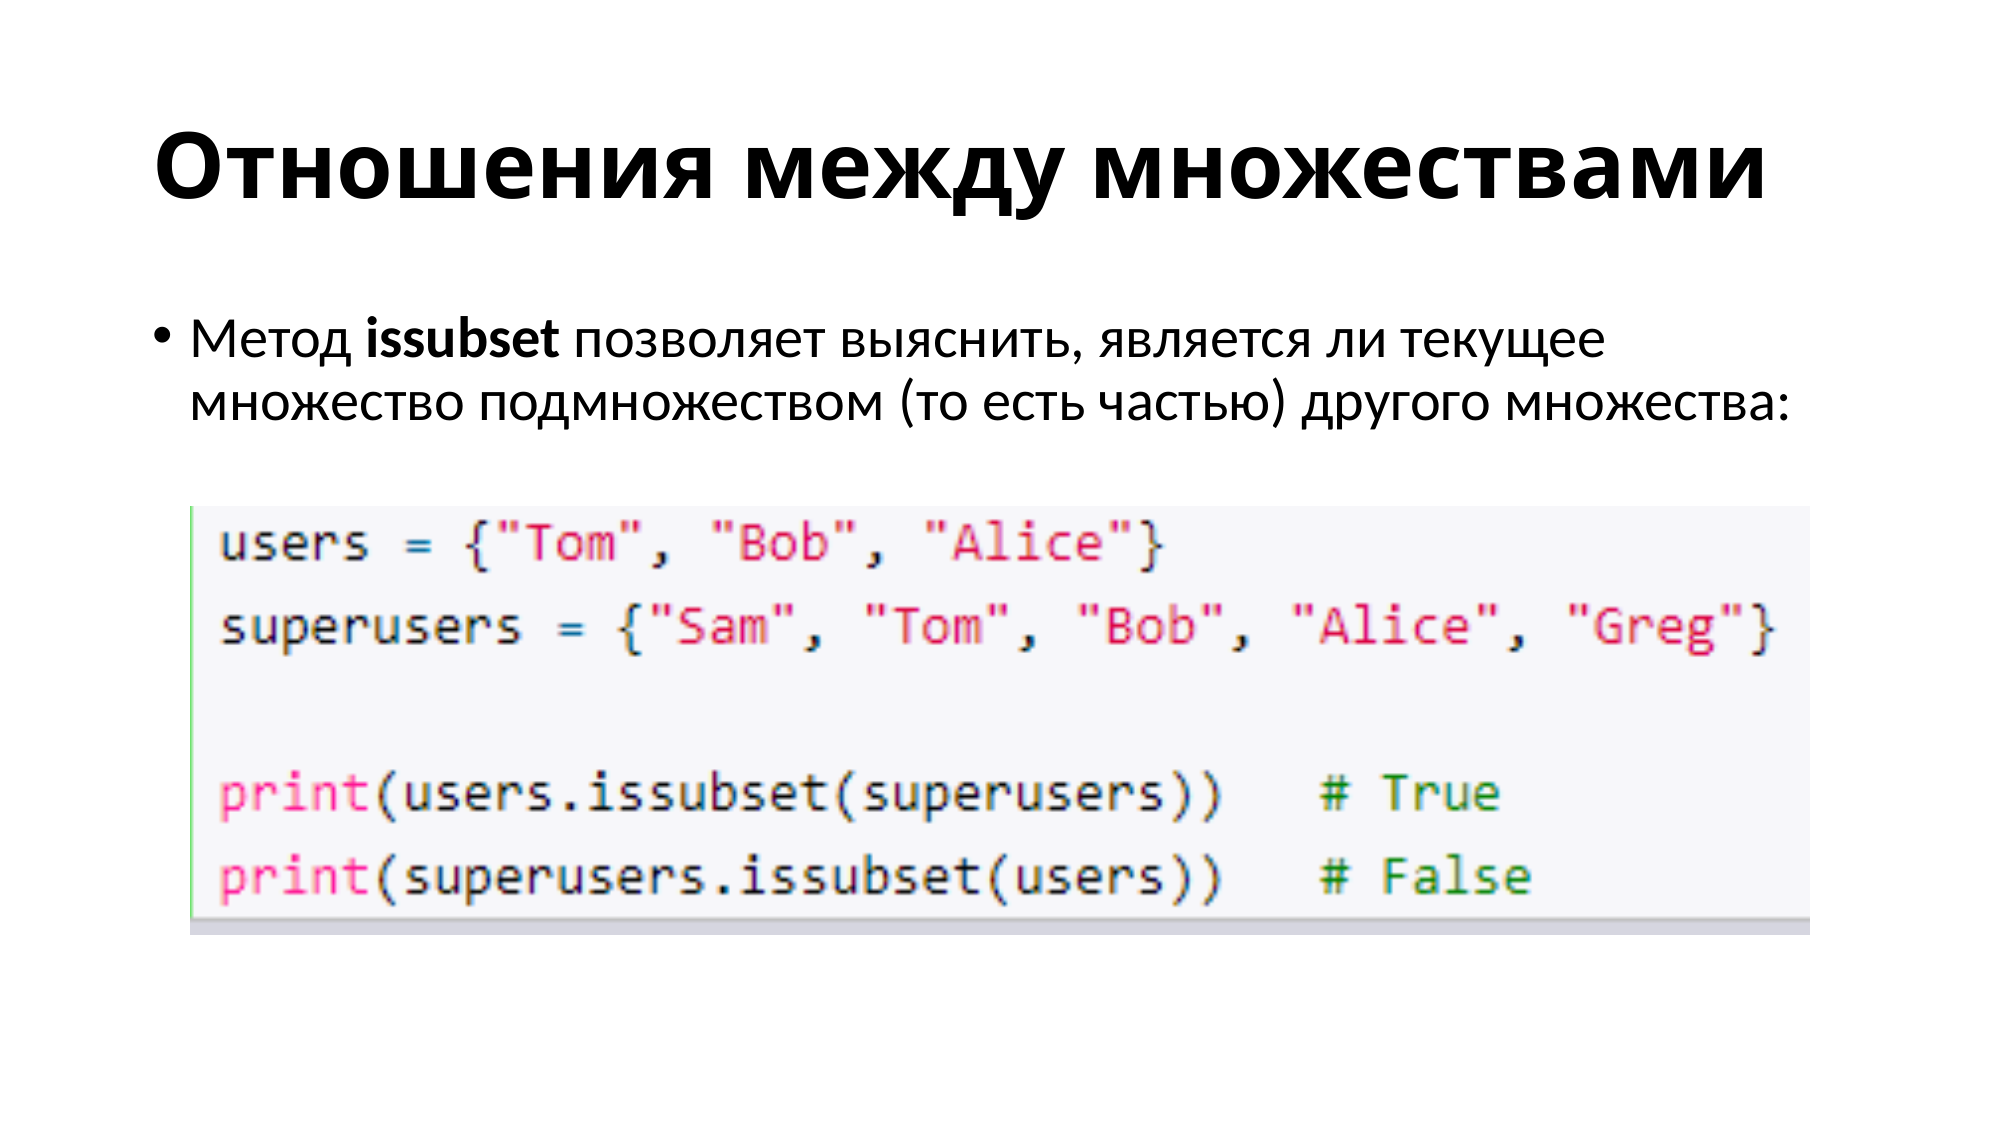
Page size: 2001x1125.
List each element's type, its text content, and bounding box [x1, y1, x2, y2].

list Метод issubset позволяет выяснить, является ли текущее множество подмножеством (то есть частью) другого множества: [137, 299, 1863, 1014]
picture [190, 506, 1810, 935]
title Отношения между множествами [137, 59, 1863, 278]
